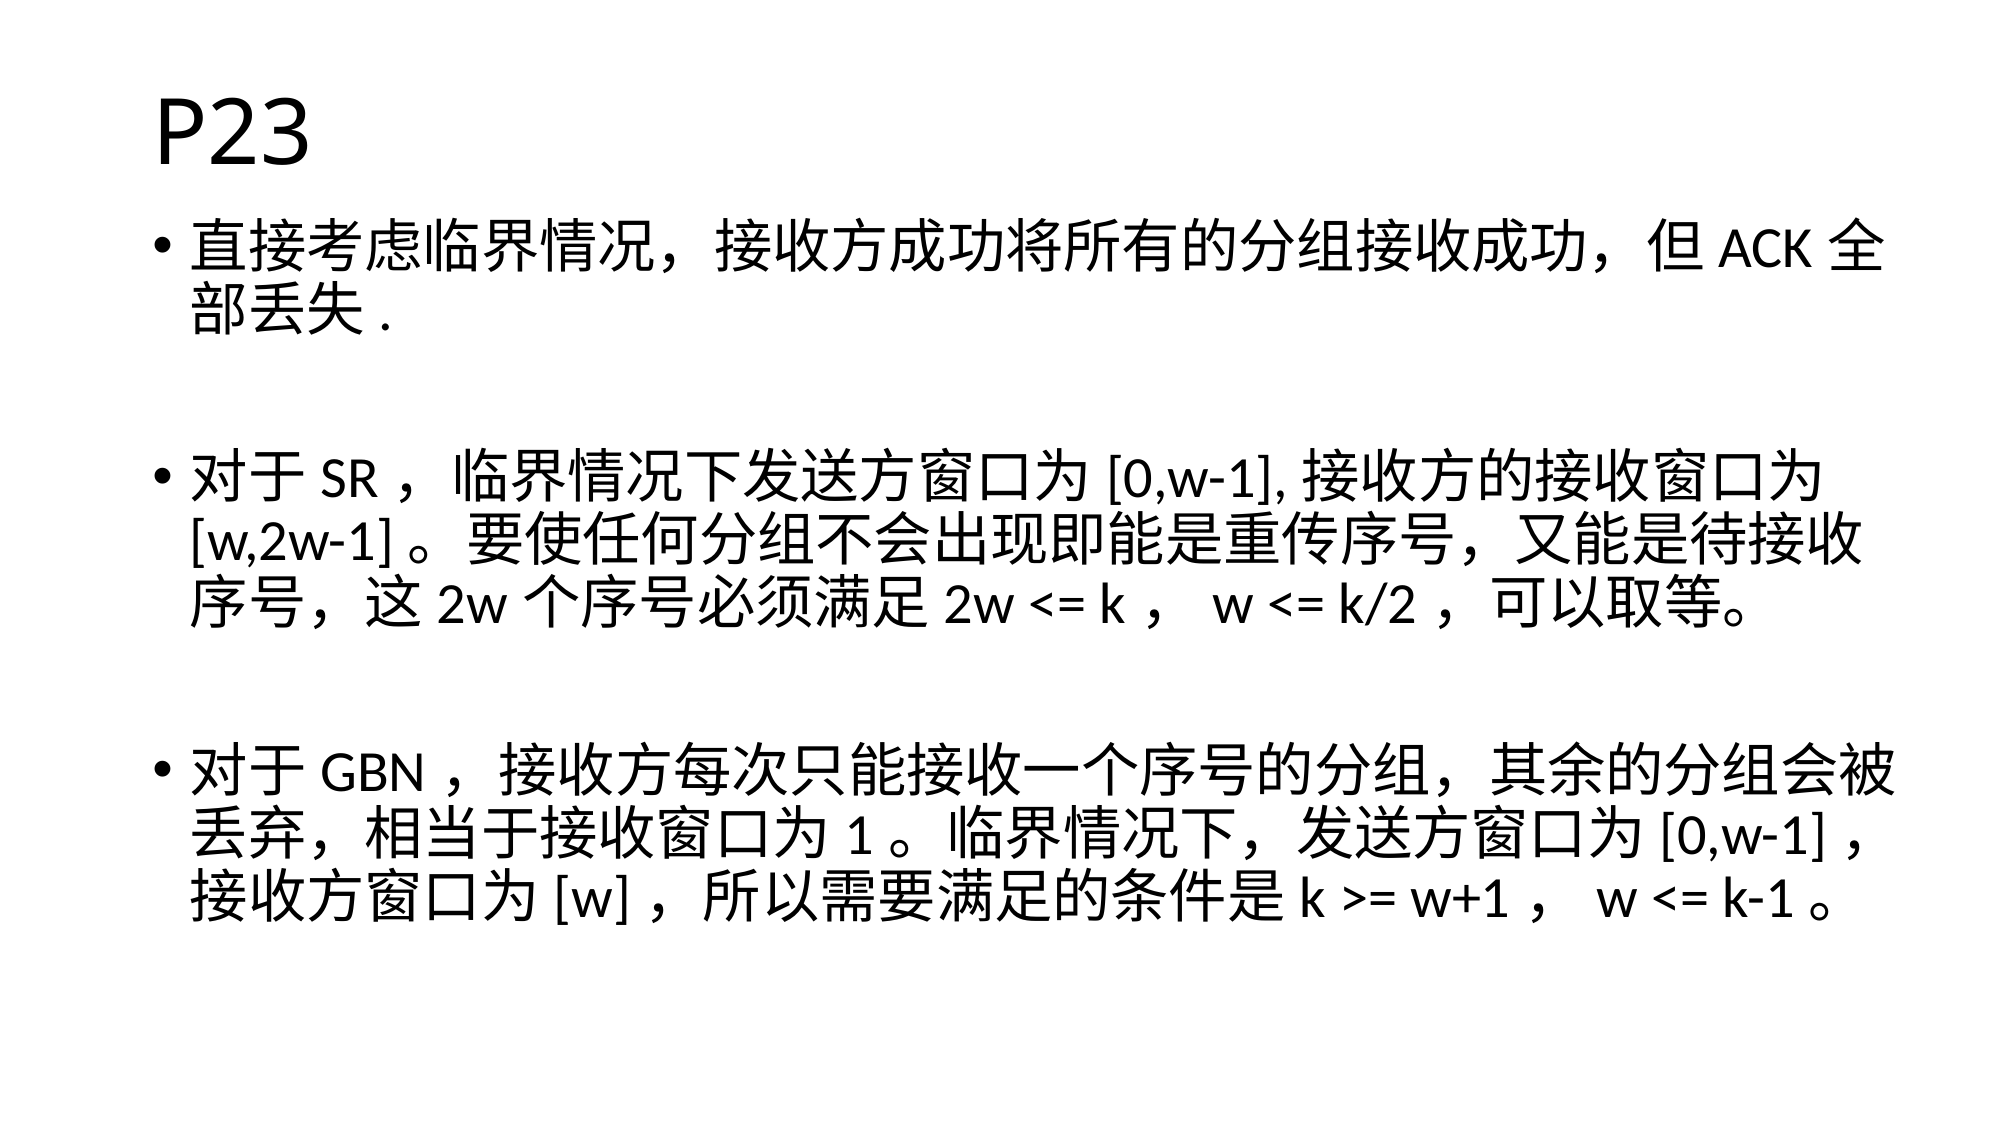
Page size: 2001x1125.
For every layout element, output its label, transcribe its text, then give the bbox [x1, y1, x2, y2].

list 直接考虑临界情况，接收方成功将所有的分组接收成功，但ACK全部丢失. 对于SR，临界情况下发送方窗口为[0,w-1],接收方的接收窗口为[w,2w-1]。要使任何分组不会出现即能是重传序号，又能是待接收序号，这2w个序号必须满足2w <= k，w <= k/2，可以取等。 对于GBN，接收方每次只能接收一个序号的分组，其余的分组会被丢弃，相当于接收窗口为1。临界情况下，发送方窗口为[0,w-1]，接收方窗口为[w]，所以需要满足的条件是k >= w+1，w <= k-1。 [137, 209, 1921, 1076]
title P23 [137, 59, 332, 209]
